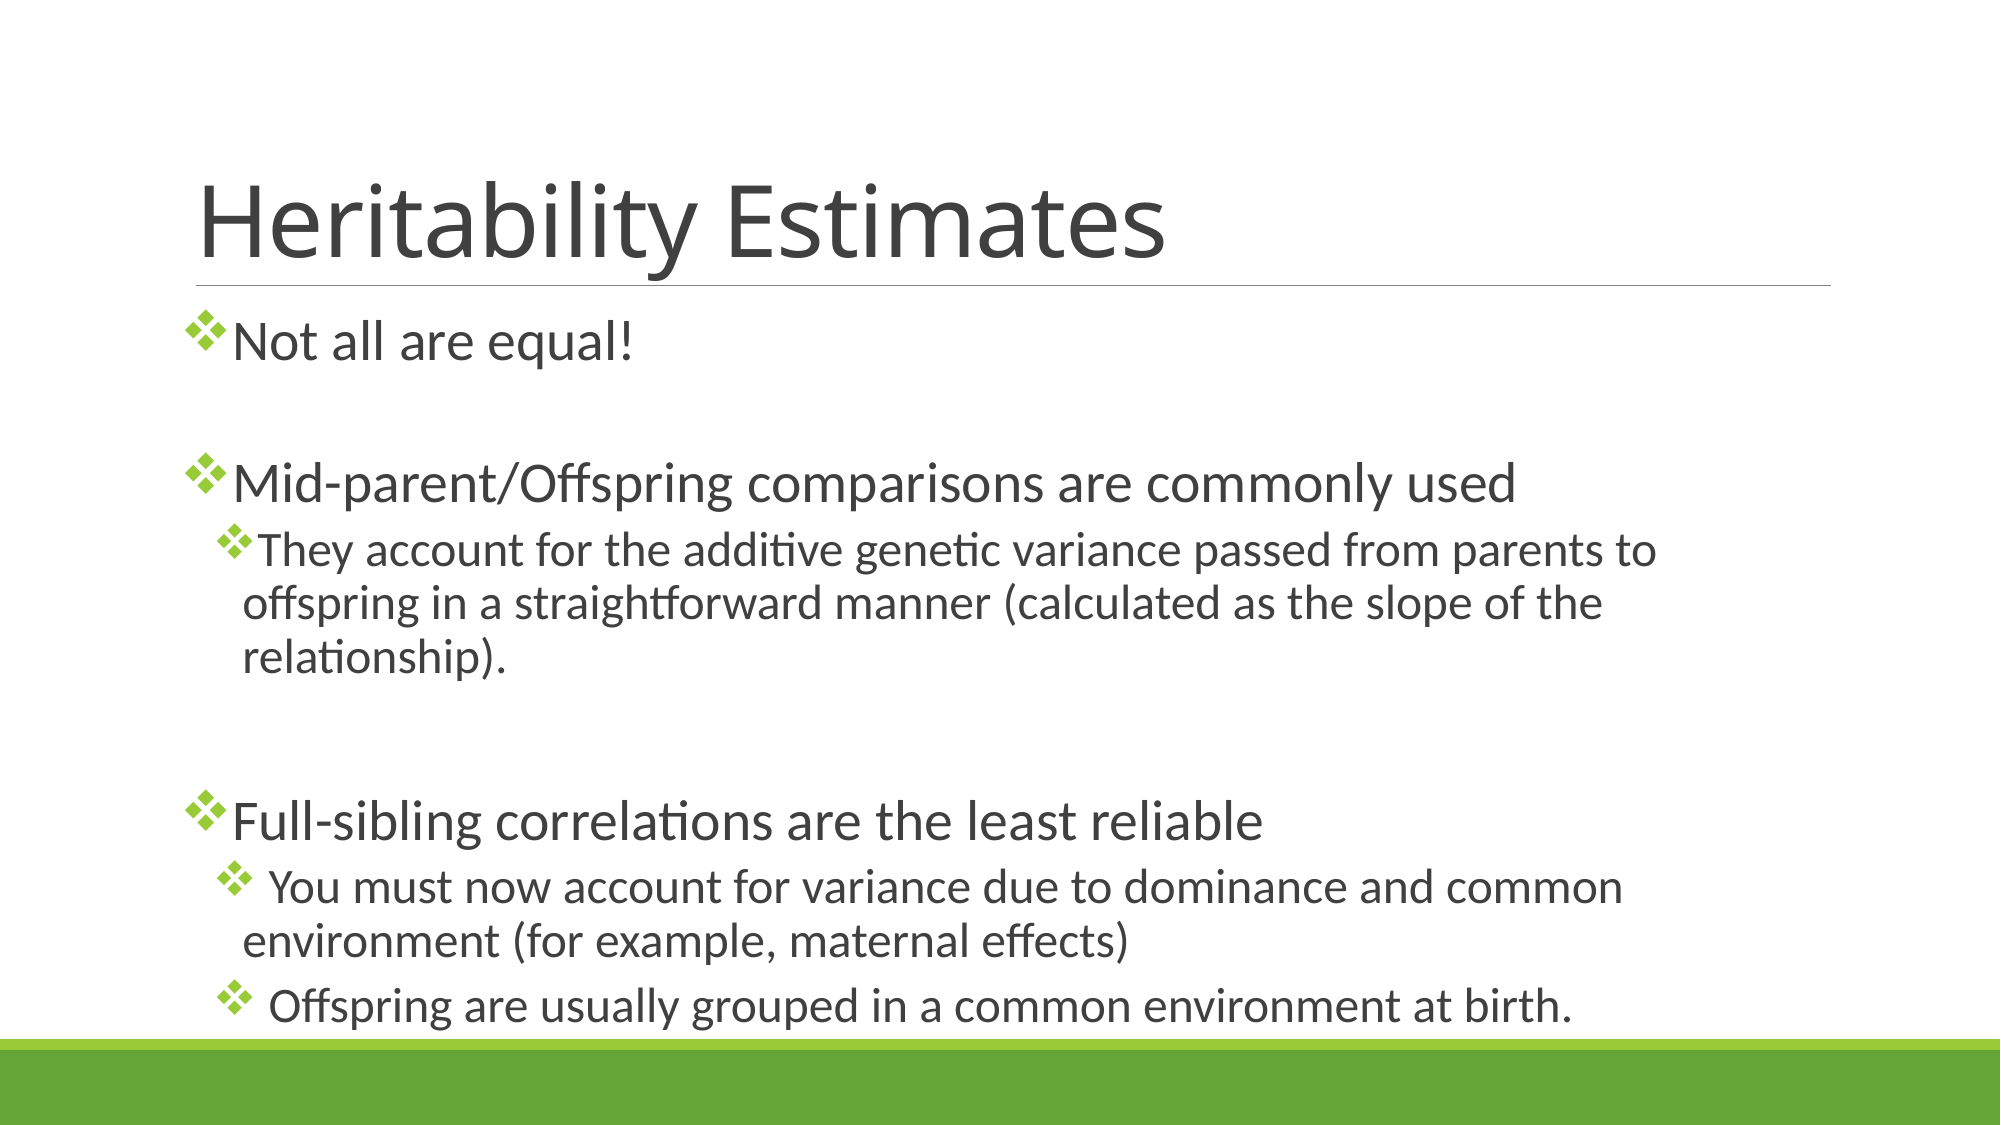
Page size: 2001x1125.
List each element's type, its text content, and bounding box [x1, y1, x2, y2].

title Heritability Estimates [180, 47, 1830, 285]
list Not all are equal! Mid-parent/Offspring comparisons are commonly used They account for the additive genetic variance passed from parents to offspring in a straightforward manner (calculated as the slope of the relationship). Full-sibling correlations are the least reliable You must now account for variance due to dominance and common environment (for example, maternal effects) Offspring are usually grouped in a common environment at birth. [180, 302, 1830, 1048]
